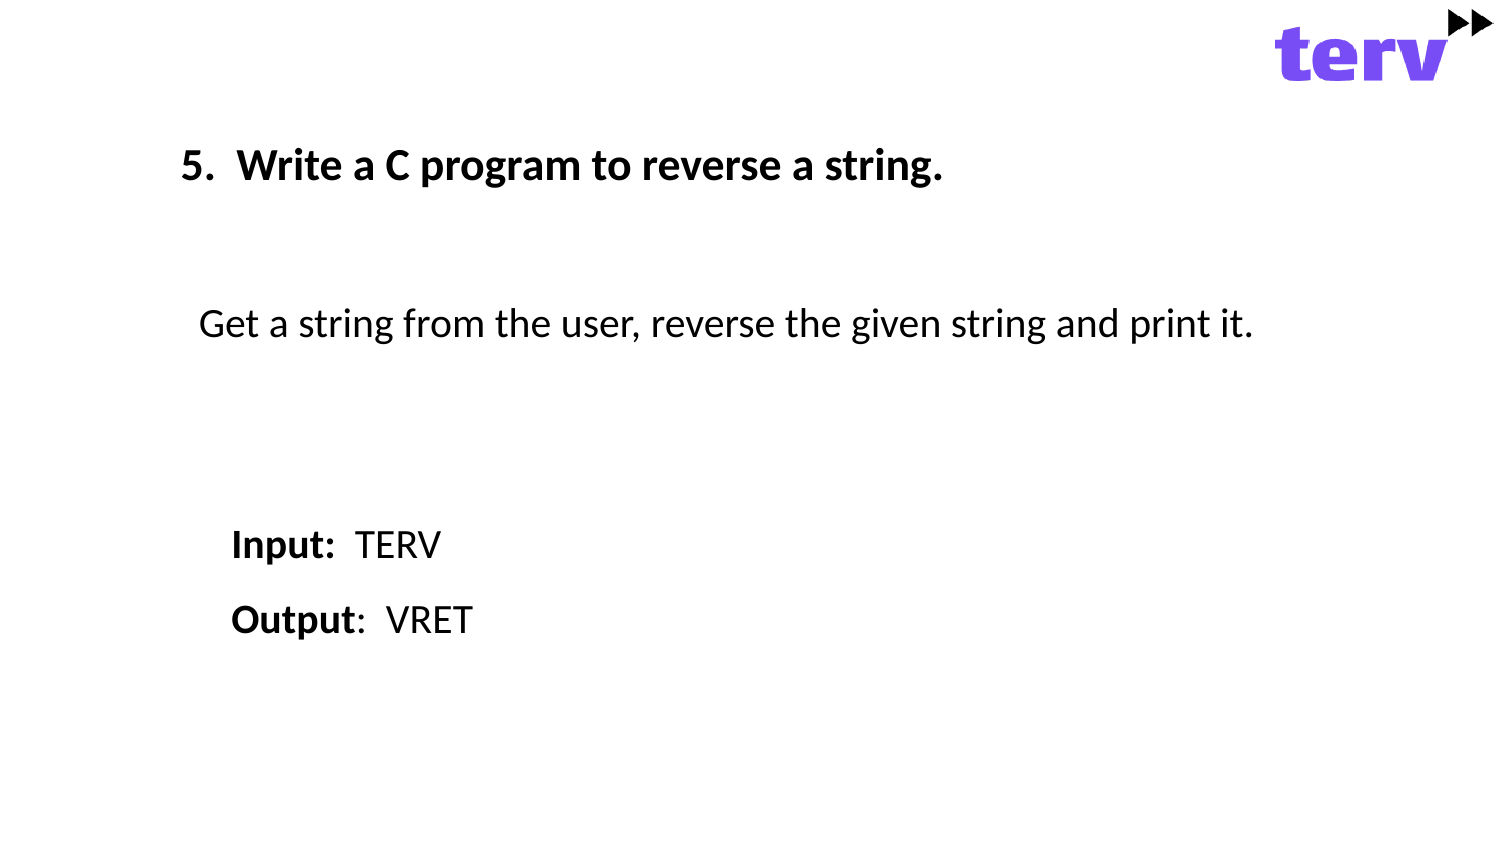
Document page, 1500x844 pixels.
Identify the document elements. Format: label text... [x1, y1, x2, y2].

text_box Get a string from the user, reverse the given string and print it. [184, 263, 1483, 354]
text_box Input: TERV Output: VRET [216, 484, 629, 650]
text_box 5. Write a C program to reverse a string. [165, 115, 1104, 197]
picture [1274, 9, 1494, 81]
